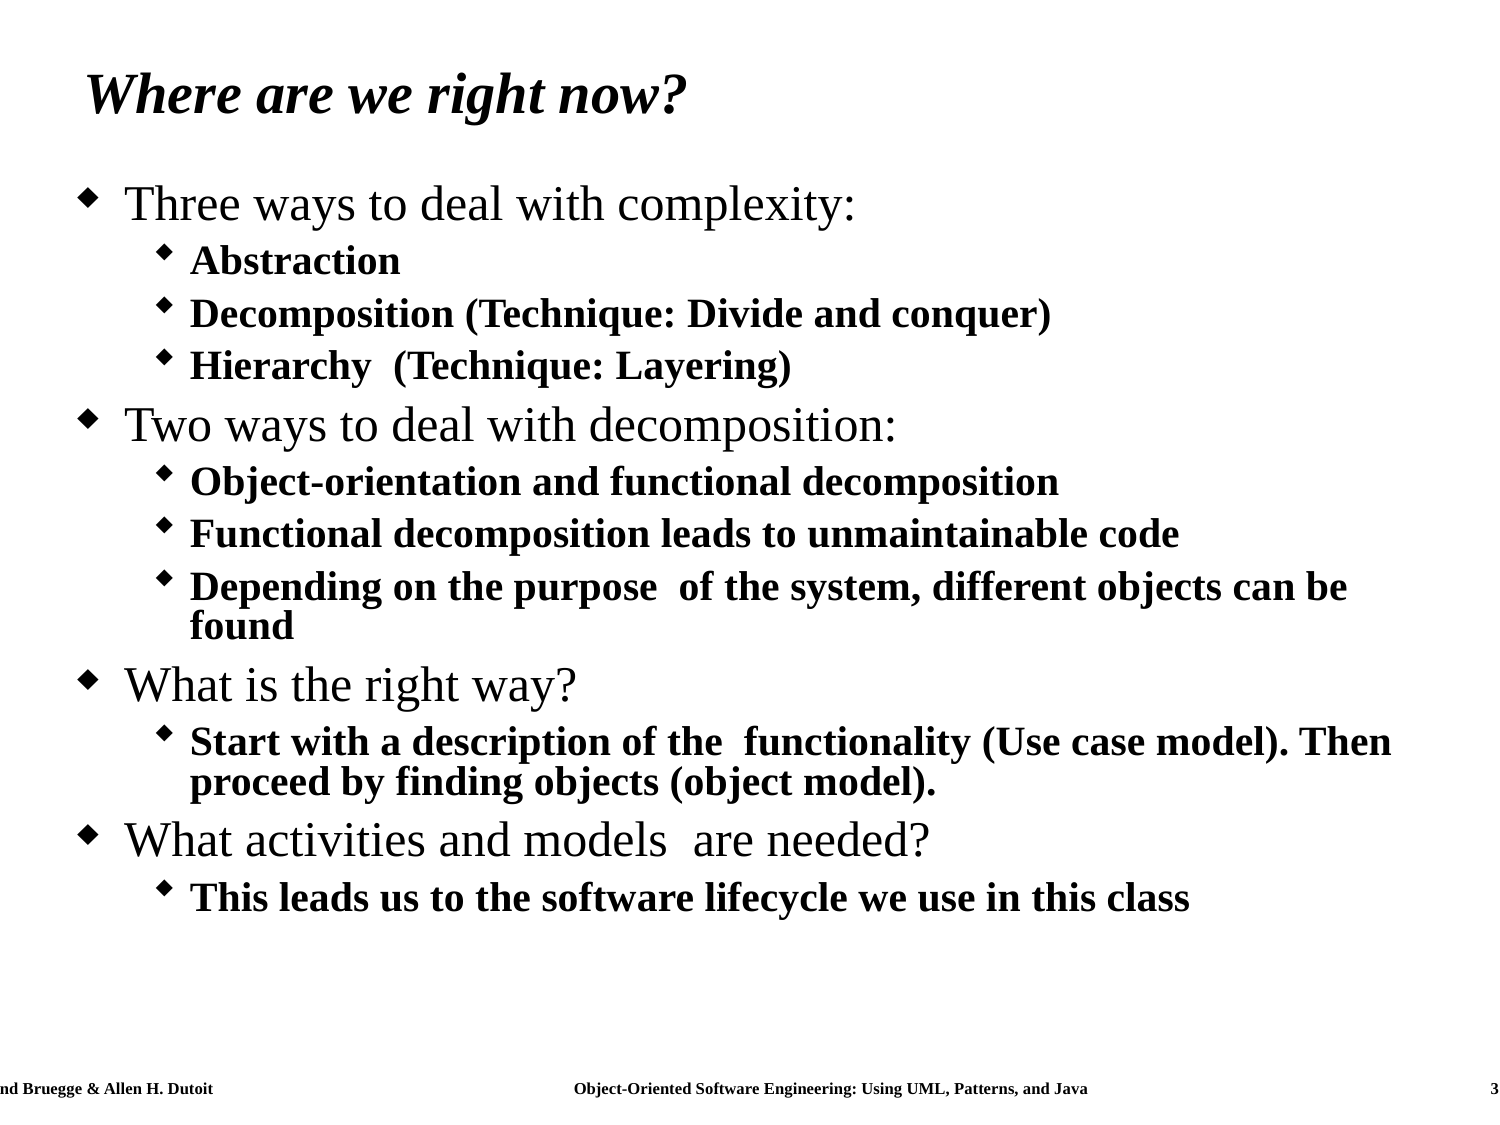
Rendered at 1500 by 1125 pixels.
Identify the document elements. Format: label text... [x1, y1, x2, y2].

title Where are we right now? [68, 36, 1407, 153]
list Three ways to deal with complexity: Abstraction Decomposition (Technique: Divide and conquer) Hierarchy (Technique: Layering) Two ways to deal with decomposition: Object-orientation and functional decomposition Functional decomposition leads to unmaintainable code Depending on the purpose of the system, different objects can be found What is the right way? Start with a description of the functionality (Use case model). Then proceed by finding objects (object model). What activities and models are needed? This leads us to the software lifecycle we use in this class [62, 174, 1455, 1000]
